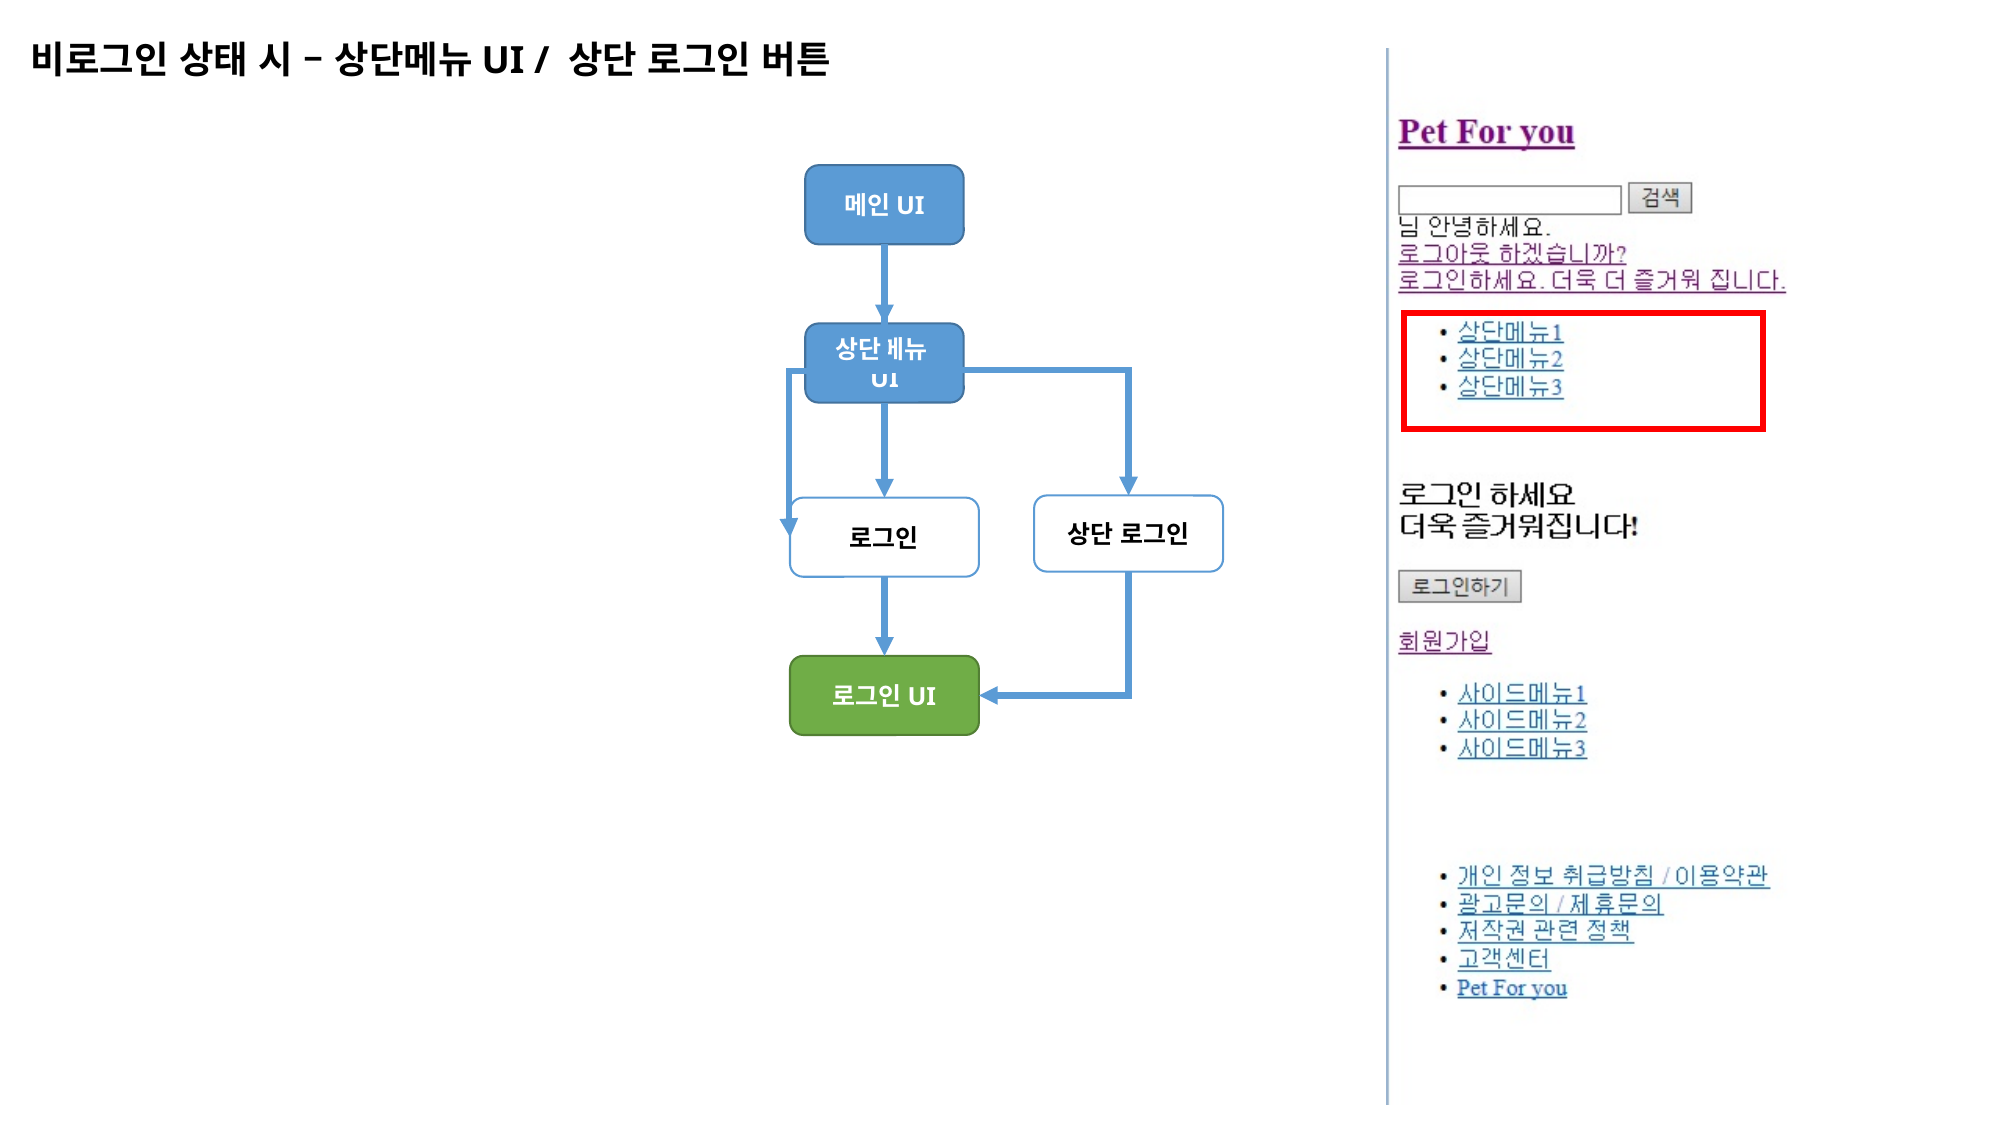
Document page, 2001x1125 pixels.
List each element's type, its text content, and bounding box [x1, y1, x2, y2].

text_box 로그인UI [788, 654, 980, 737]
text_box 상단메뉴UI [804, 322, 880, 343]
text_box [880, 247, 1133, 492]
text_box 로그인 [788, 496, 980, 578]
text_box 상단 로그인 [1033, 494, 1225, 573]
picture [1385, 48, 1960, 1105]
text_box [991, 558, 1116, 709]
text_box 메인UI [804, 164, 965, 246]
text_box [690, 343, 880, 438]
text_box 비로그인 상태 시 – 상단메뉴UI / 상단 로그인 버튼 [16, 28, 932, 89]
